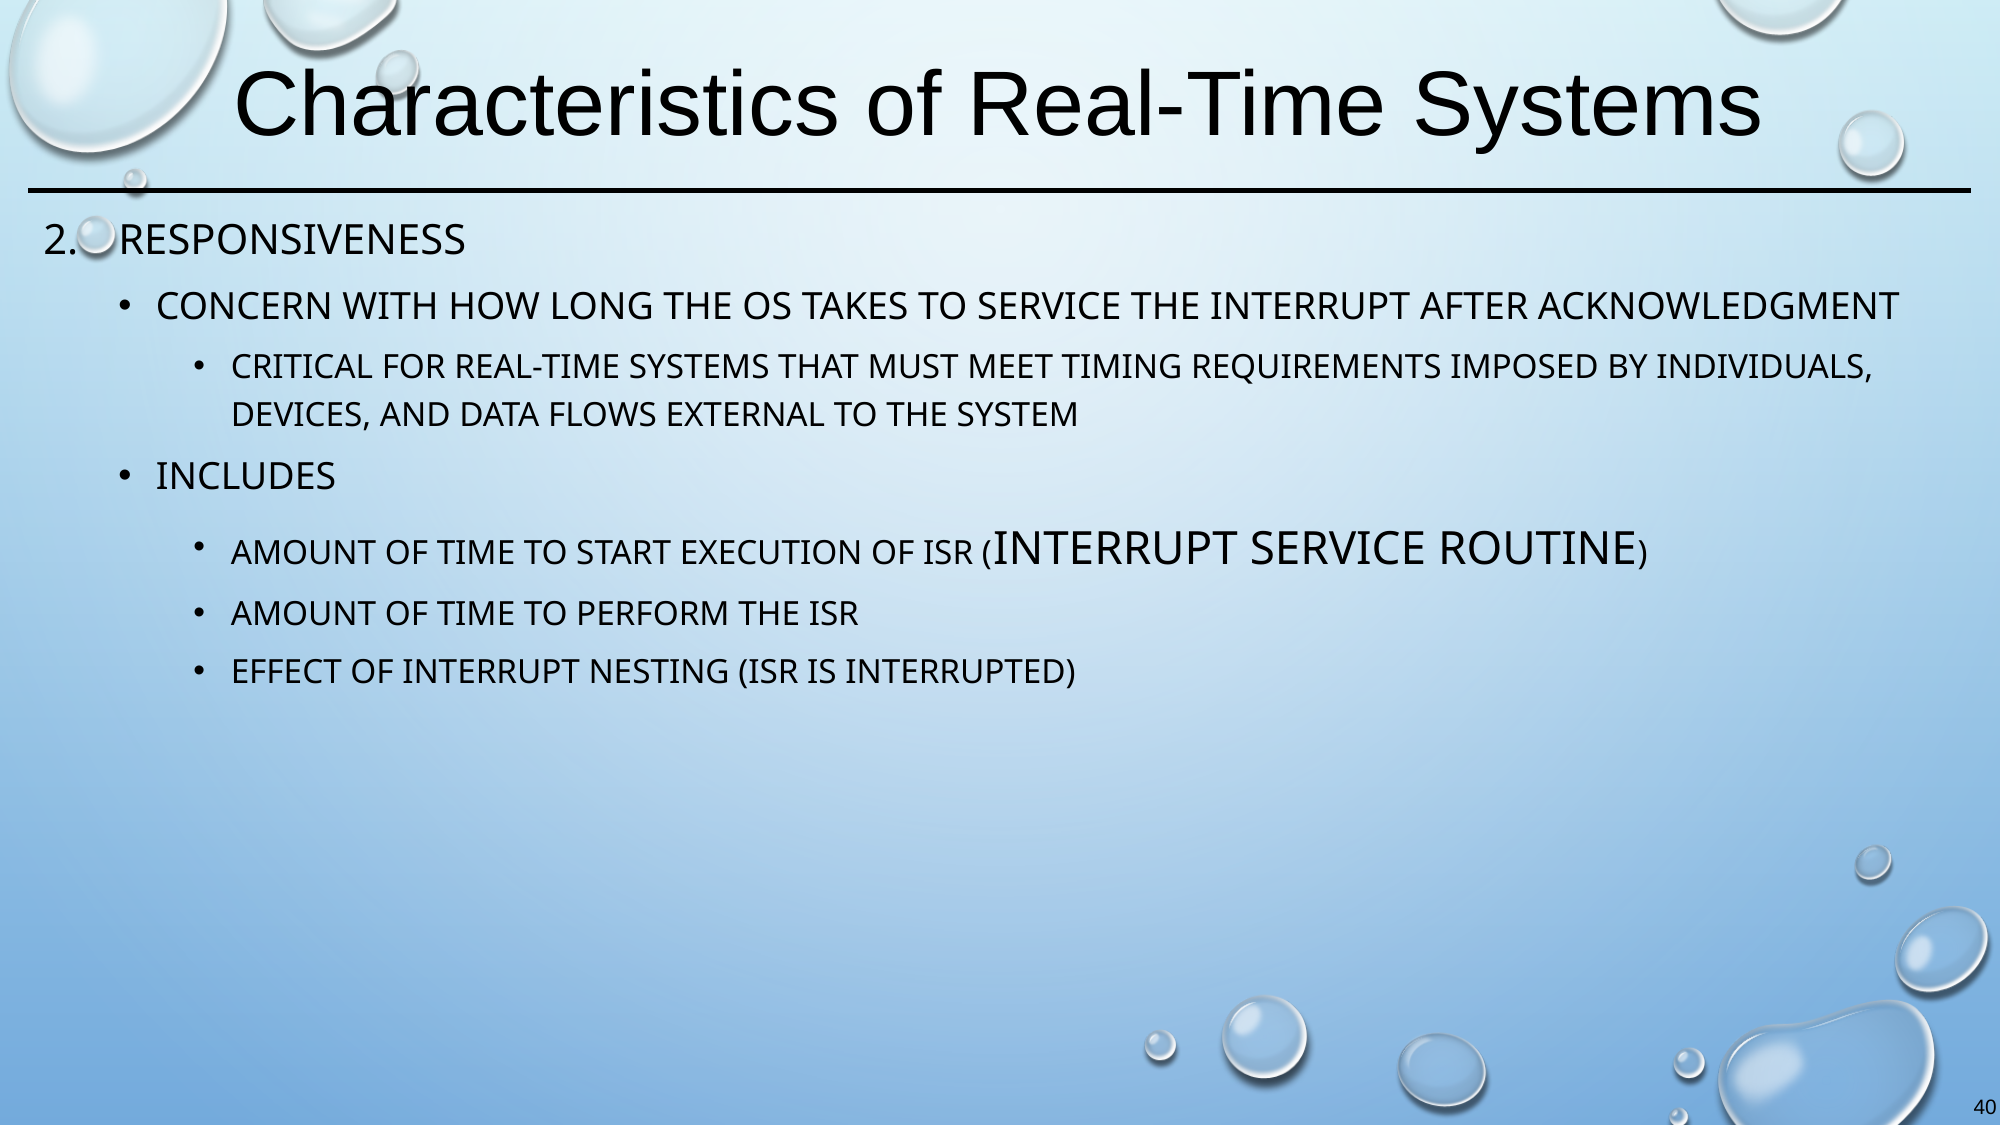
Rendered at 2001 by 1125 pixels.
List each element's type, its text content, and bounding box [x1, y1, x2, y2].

slide_number 40 [1909, 1089, 2000, 1124]
title Characteristics of Real-Time Systems [28, 25, 1972, 187]
list Responsiveness Concern with how long the OS takes to service the interrupt after acknowledgment critical for real-time systems that must meet timing requirements imposed by individuals, devices, and data flows external to the system Includes amount of time to start execution of ISR (Interrupt Service Routine) amount of time to perform the ISR effect of interrupt nesting (ISR is interrupted) [28, 195, 1972, 1108]
picture [0, 0, 2000, 1125]
